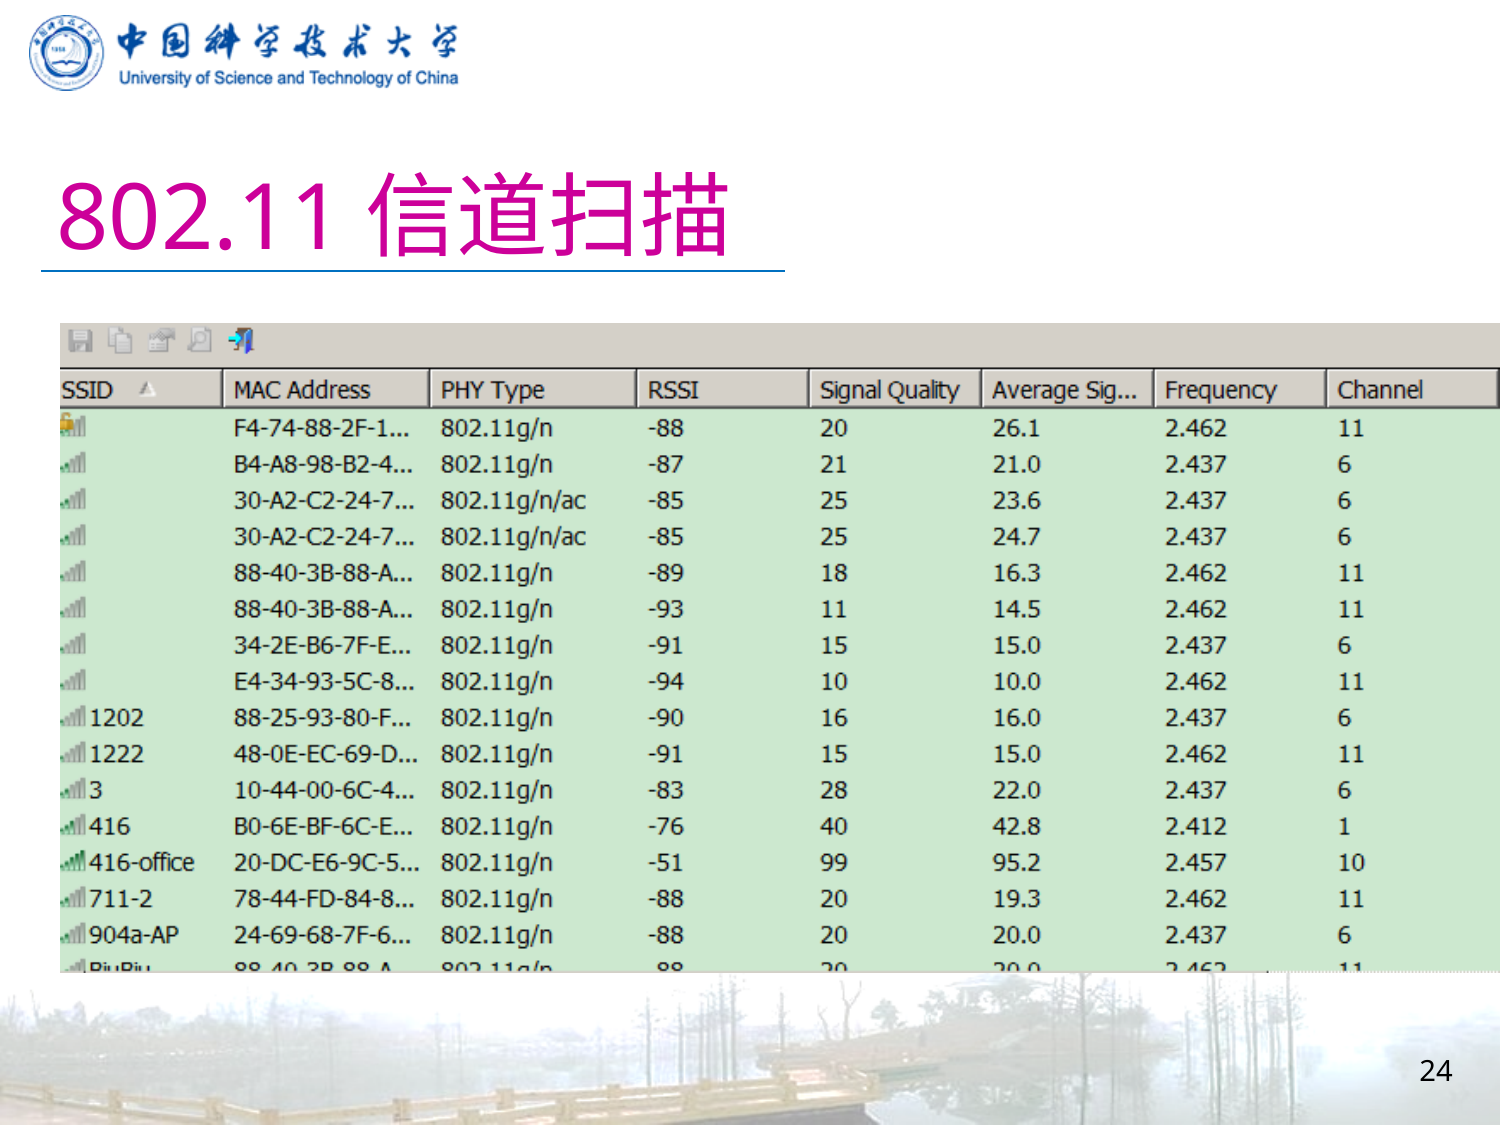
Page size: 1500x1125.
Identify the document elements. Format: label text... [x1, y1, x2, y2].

text_box 没有基站，节点之间 通过中继节点转发 数据包。MANET、 VANET（车联网） [0, 940, 1500, 1125]
title 802.11信道扫描 [40, 34, 1468, 276]
picture [29, 15, 461, 91]
slide_number 24 [1154, 1023, 1468, 1100]
picture [60, 322, 1500, 974]
